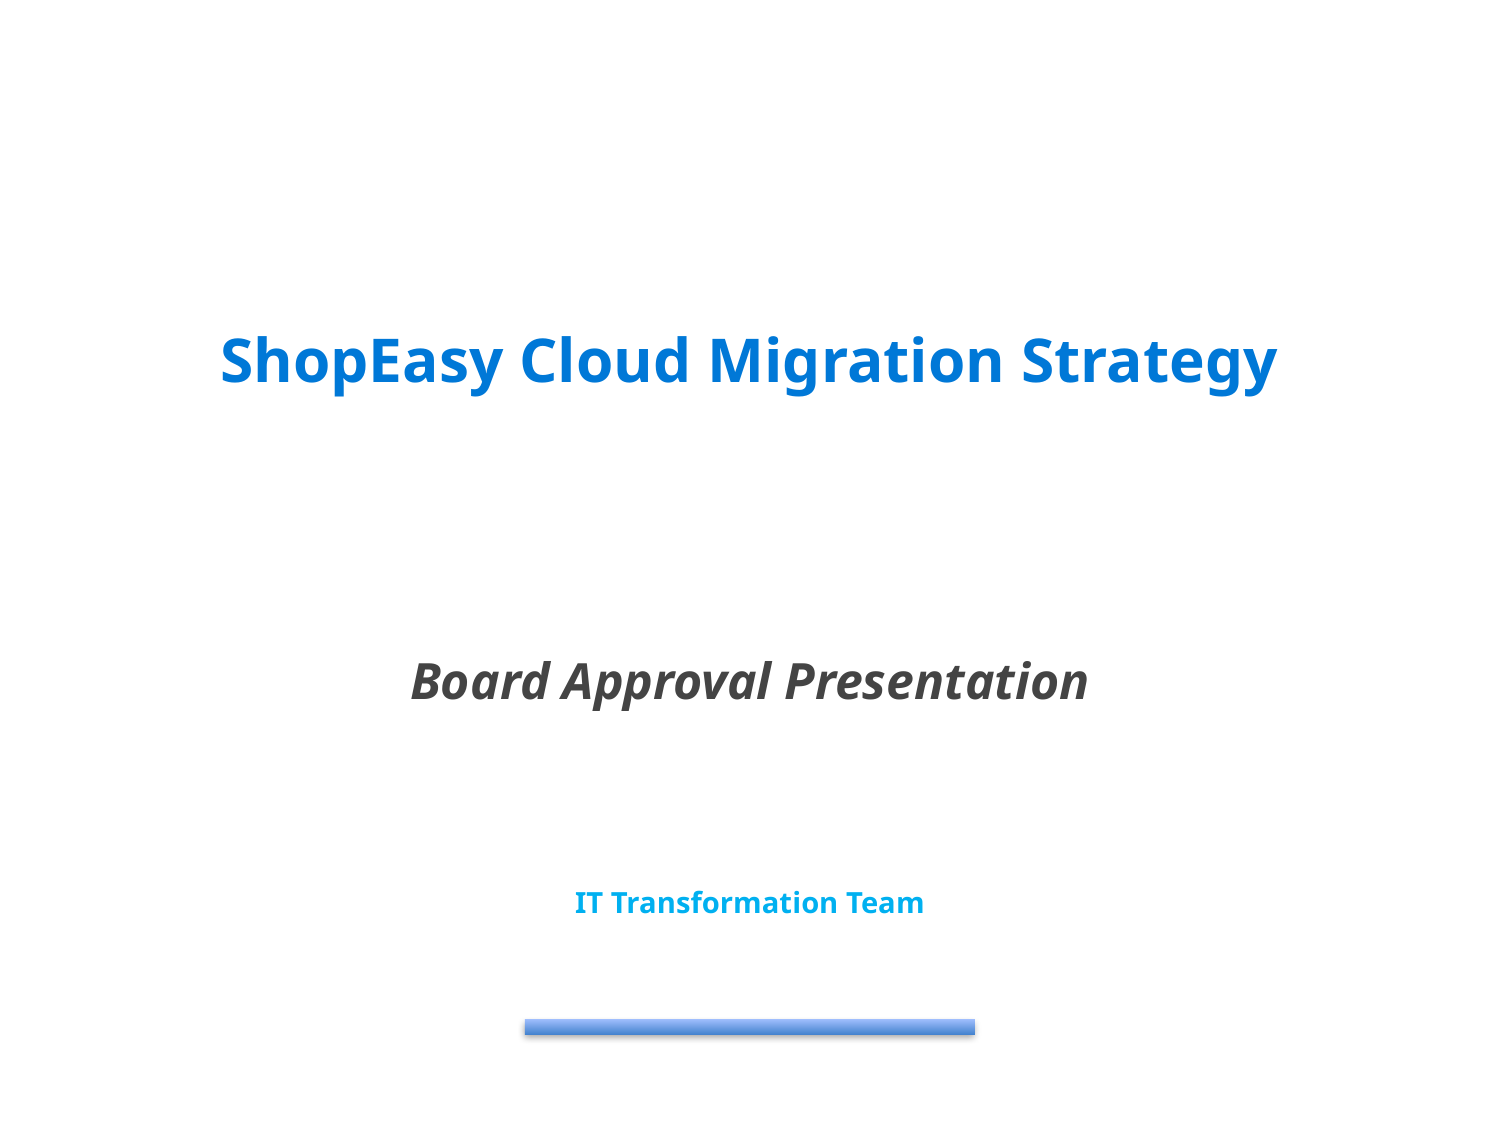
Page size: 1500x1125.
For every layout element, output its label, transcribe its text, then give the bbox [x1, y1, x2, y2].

text_box ShopEasy Cloud Migration Strategy [149, 299, 1350, 402]
text_box IT Transformation Team [149, 869, 1350, 927]
text_box [524, 1019, 976, 1036]
text_box Board Approval Presentation [149, 630, 1350, 717]
